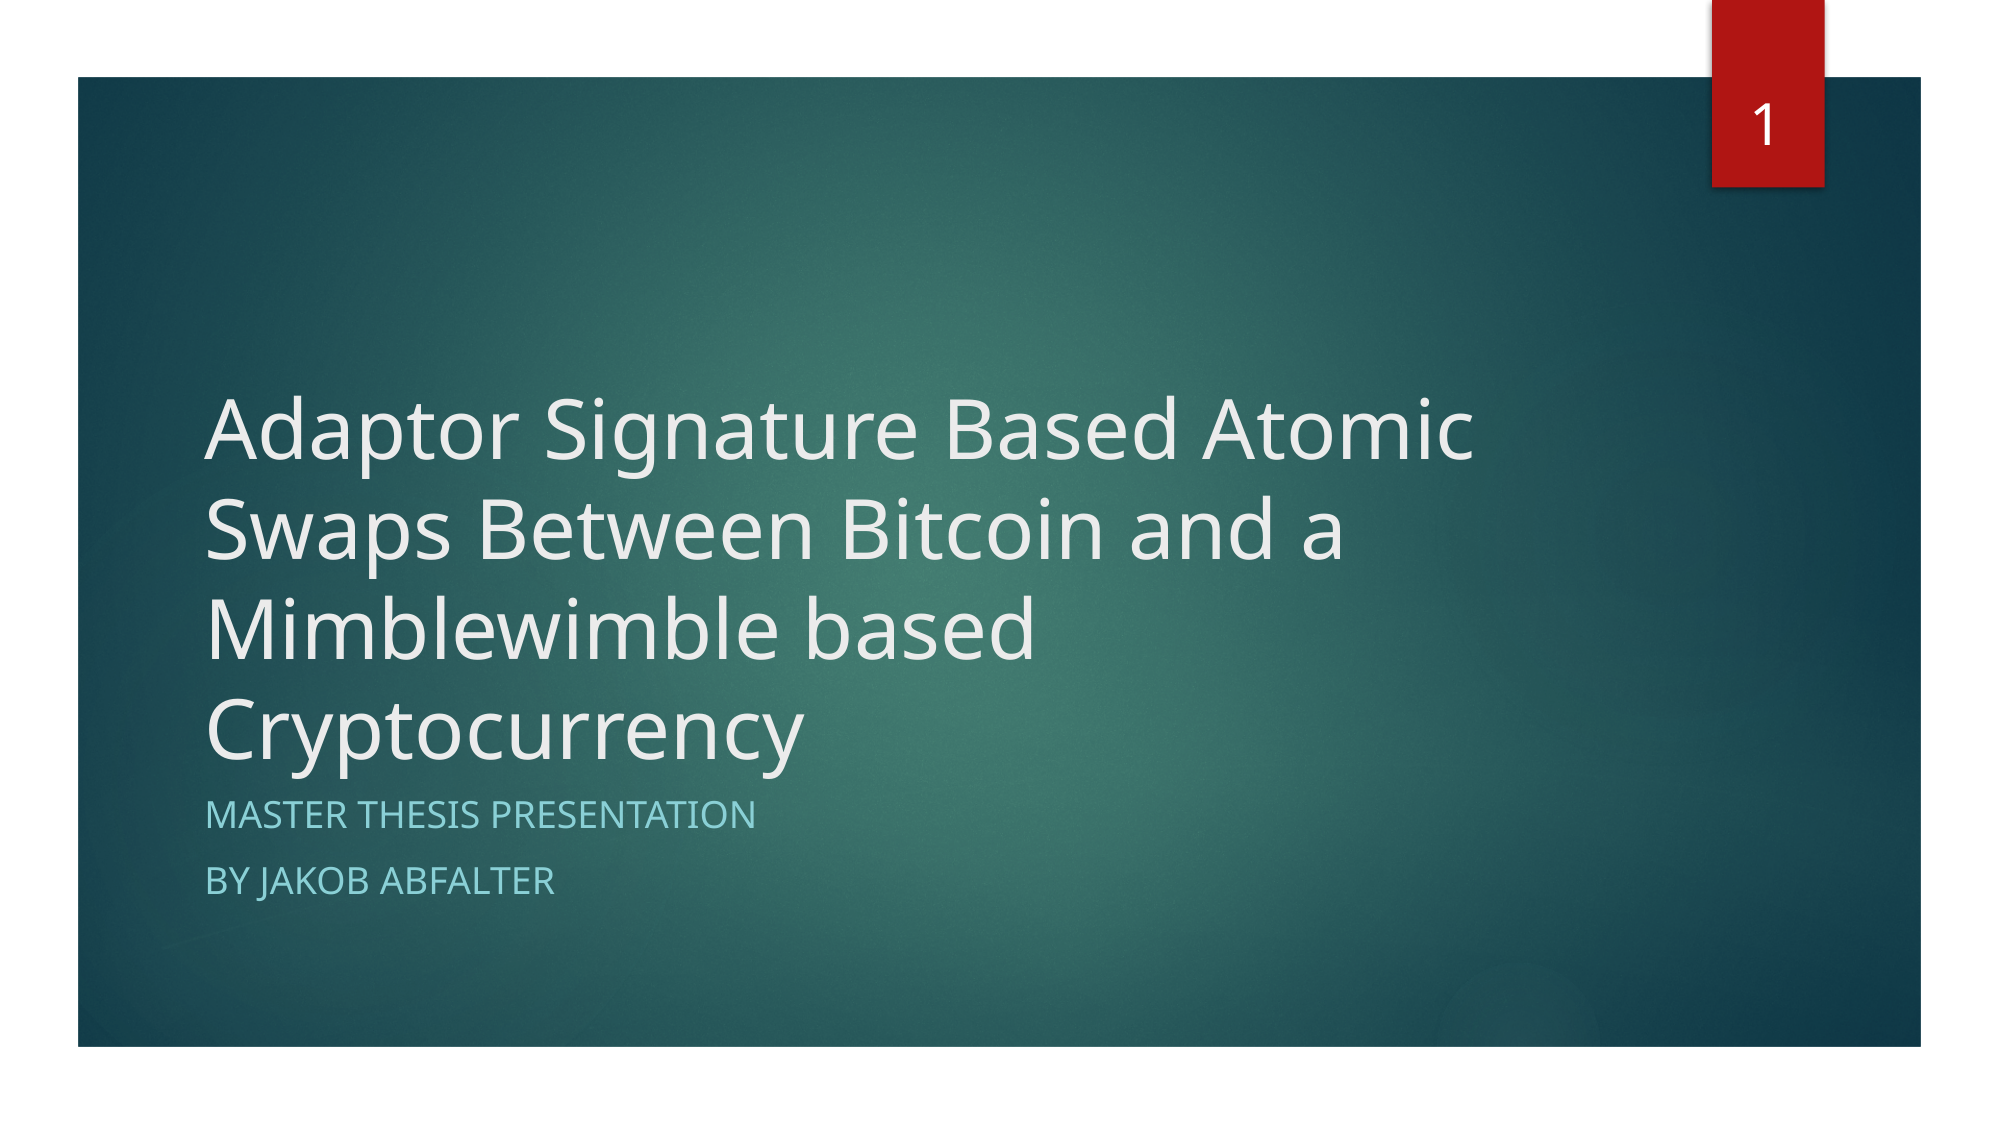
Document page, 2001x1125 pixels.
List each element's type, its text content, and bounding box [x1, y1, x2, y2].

subtitle Master thesis presentation By Jakob Abfalter [189, 783, 1638, 925]
slide_number 1 [1698, 48, 1836, 174]
title Adaptor Signature Based Atomic Swaps Between Bitcoin and a Mimblewimble based Cryptocurrency [189, 344, 1638, 783]
